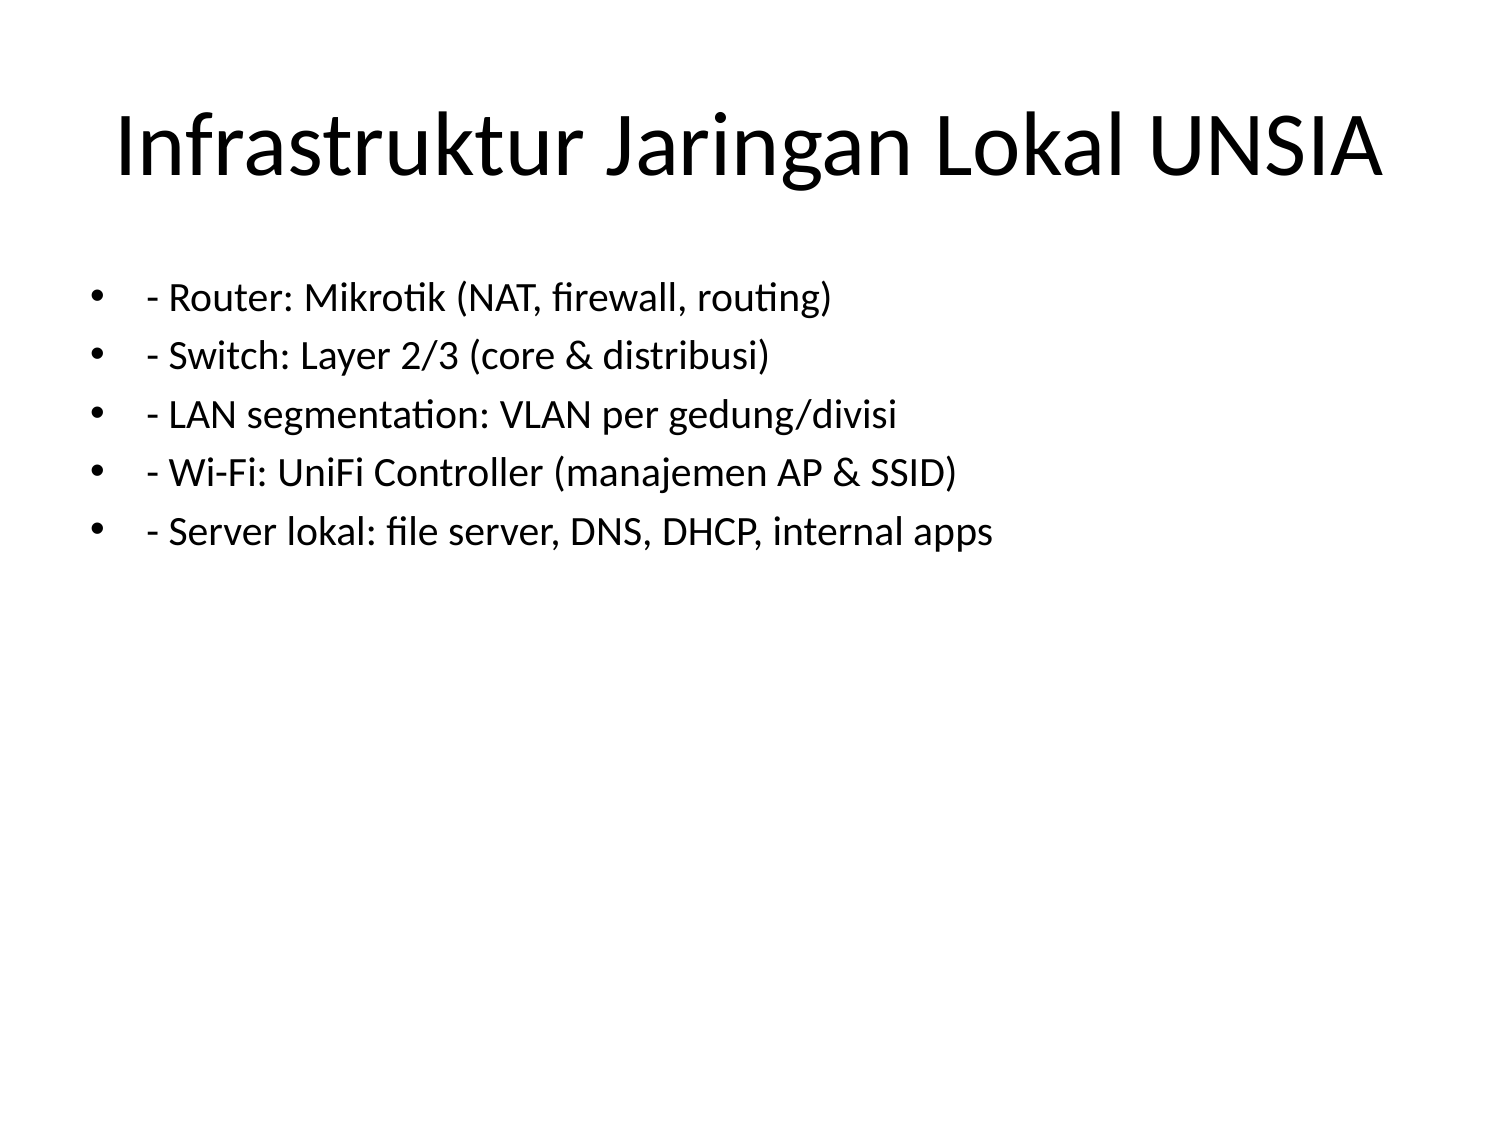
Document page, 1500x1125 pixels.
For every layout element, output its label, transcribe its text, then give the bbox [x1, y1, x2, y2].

list - Router: Mikrotik (NAT, firewall, routing) - Switch: Layer 2/3 (core & distribusi) - LAN segmentation: VLAN per gedung/divisi - Wi-Fi: UniFi Controller (manajemen AP & SSID) - Server lokal: file server, DNS, DHCP, internal apps [75, 262, 1425, 1005]
title Infrastruktur Jaringan Lokal UNSIA [75, 45, 1425, 233]
